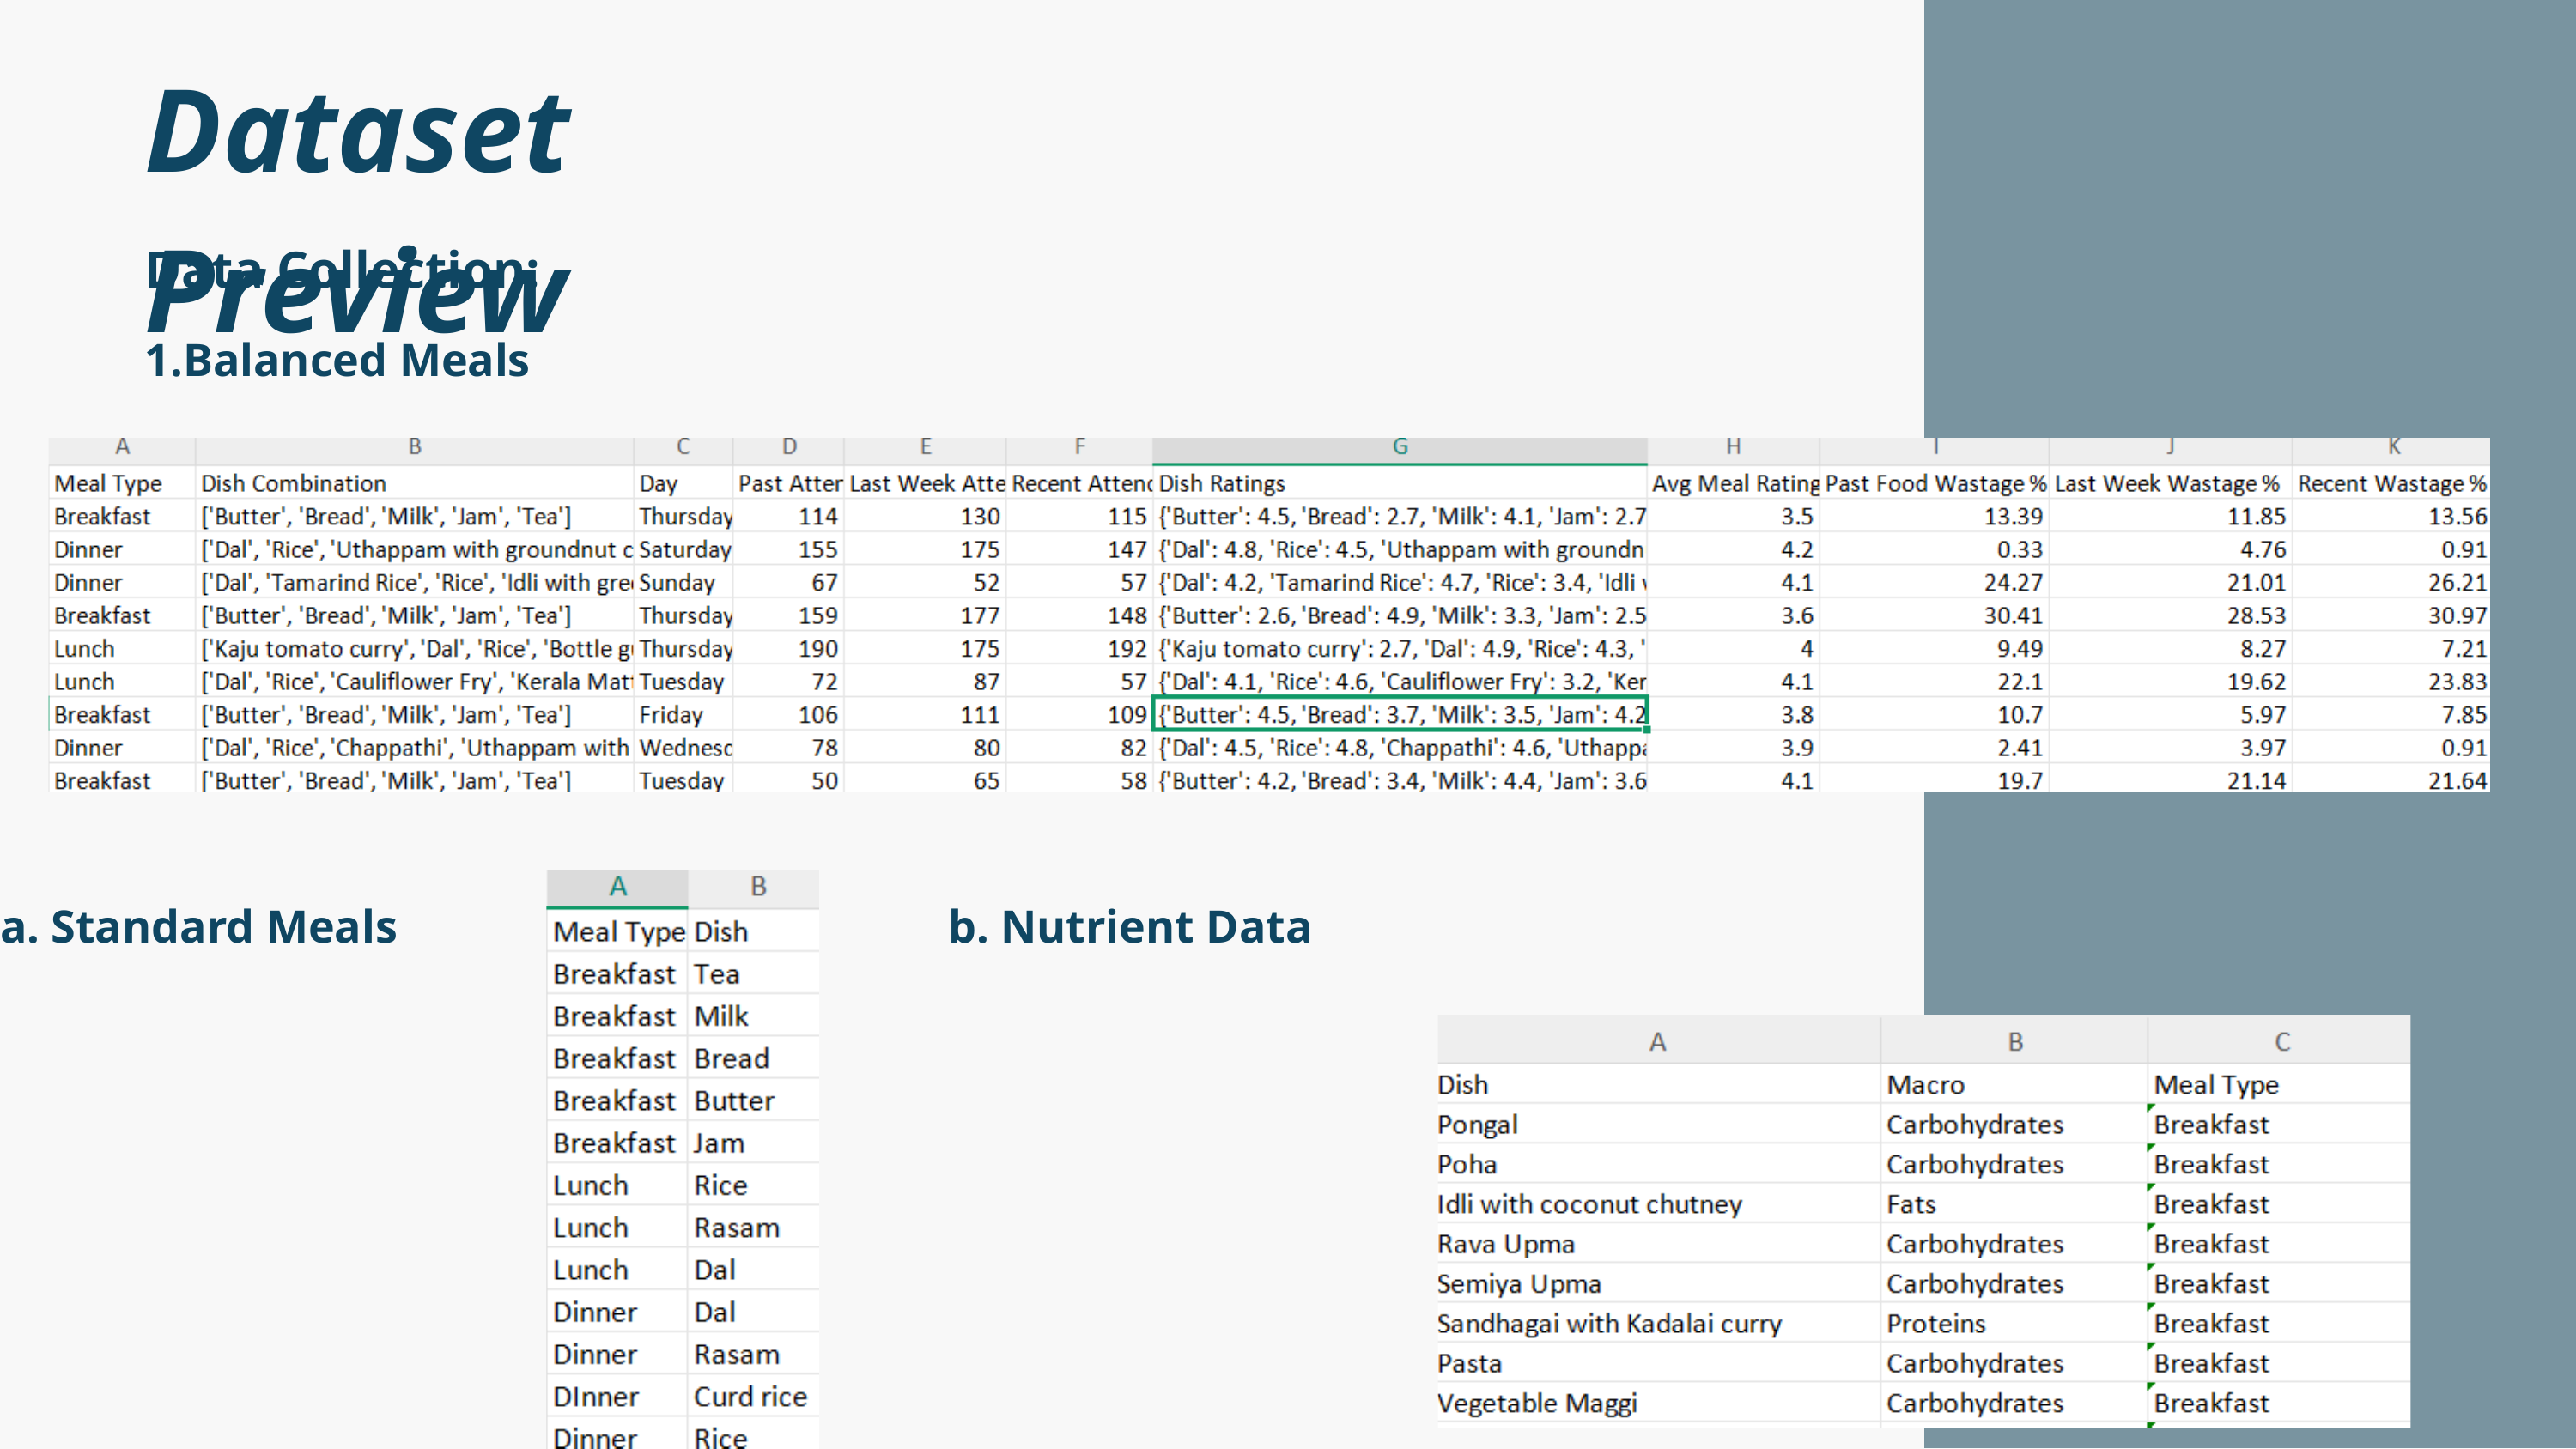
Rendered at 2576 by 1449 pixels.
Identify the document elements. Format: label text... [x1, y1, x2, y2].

text_box [546, 953, 819, 1449]
text_box [1437, 1015, 1918, 1428]
text_box b. Nutrient Data [948, 876, 1918, 953]
text_box Dataset Preview [144, 299, 949, 309]
text_box Data Collection: [144, 227, 1628, 299]
text_box [48, 438, 1918, 792]
text_box a. Standard Meals [0, 876, 948, 953]
text_box [546, 870, 819, 876]
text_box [1923, 0, 2576, 1449]
text_box 1.Balanced Meals [144, 309, 1628, 385]
text_box Dataset Preview [144, 34, 949, 227]
